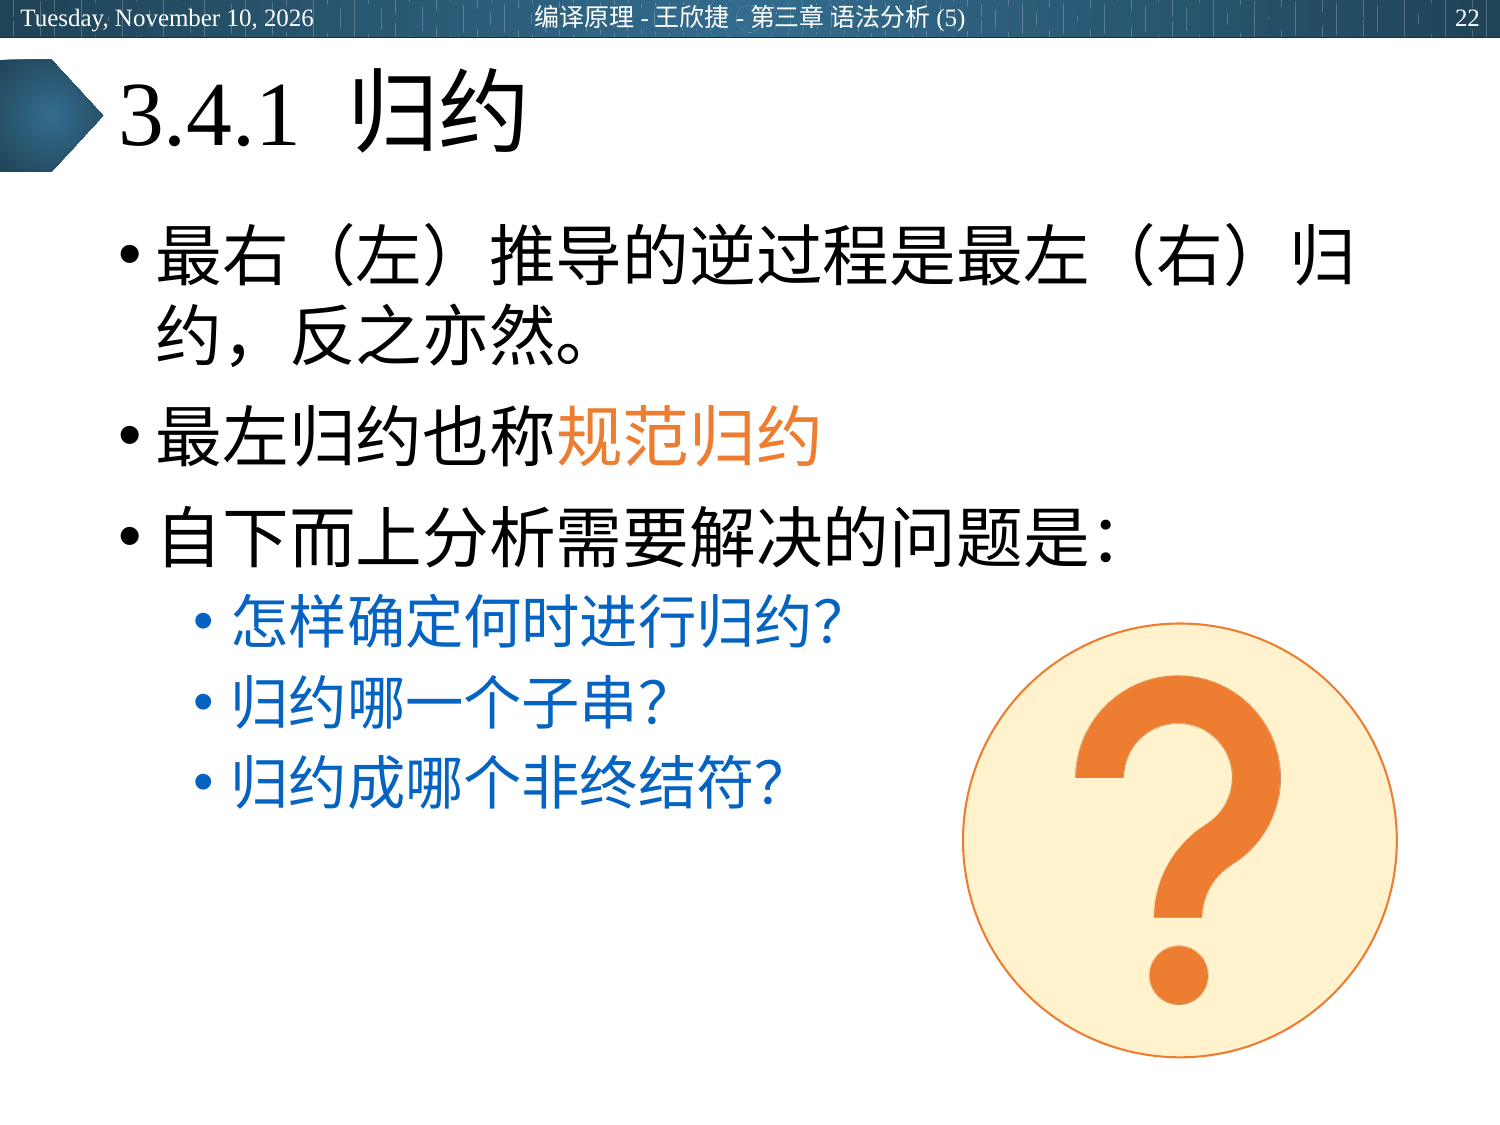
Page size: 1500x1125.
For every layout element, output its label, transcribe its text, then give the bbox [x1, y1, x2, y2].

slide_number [5, 1, 344, 32]
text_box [962, 623, 1397, 1058]
slide_number 22 [1157, 1, 1495, 32]
footer 编译原理-王欣捷-第三章 语法分析(5) [496, 1, 1004, 32]
list 最右（左）推导的逆过程是最左（右）归约，反之亦然。 最左归约也称规范归约 自下而上分析需要解决的问题是： 怎样确定何时进行归约？ 归约哪一个子串？ 归约成哪个非终结符？ [103, 206, 1397, 1014]
title 3.4.1 归约 [103, 37, 1397, 194]
